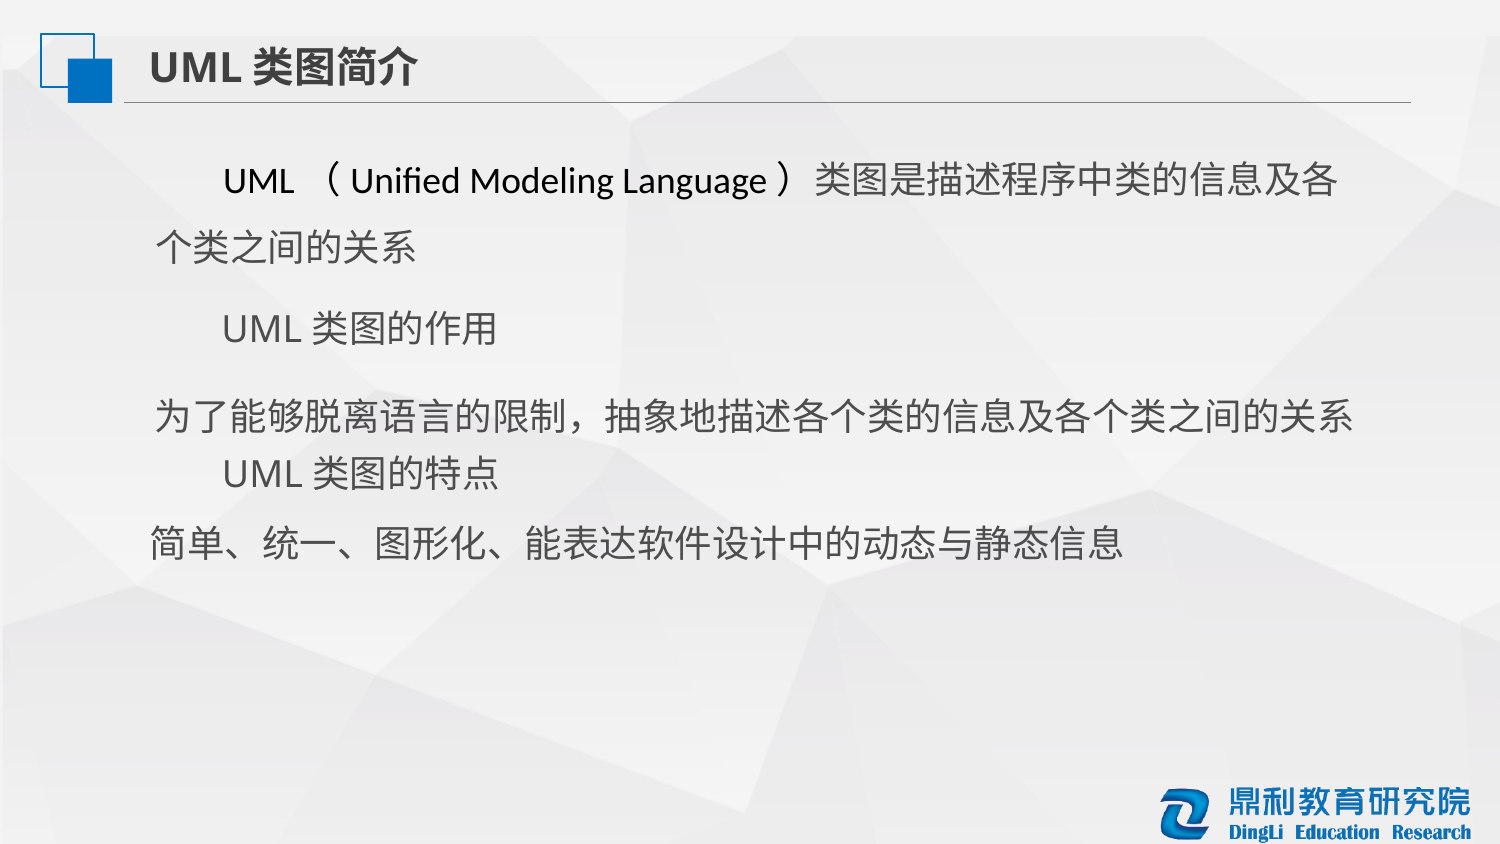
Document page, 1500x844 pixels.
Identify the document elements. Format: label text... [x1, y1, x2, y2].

text_box UML类图的特点 [207, 443, 959, 503]
text_box UML类图简介 [133, 33, 435, 99]
text_box 为了能够脱离语言的限制，抽象地描述各个类的信息及各个类之间的关系 [139, 362, 1400, 446]
picture [2, 36, 1500, 844]
text_box UML（Unified Modeling Language）类图是描述程序中类的信息及各个类之间的关系 [140, 126, 1381, 277]
text_box UML类图的作用 [206, 297, 958, 358]
picture [42, 36, 93, 86]
text_box 简单、统一、图形化、能表达软件设计中的动态与静态信息 [135, 512, 1395, 573]
